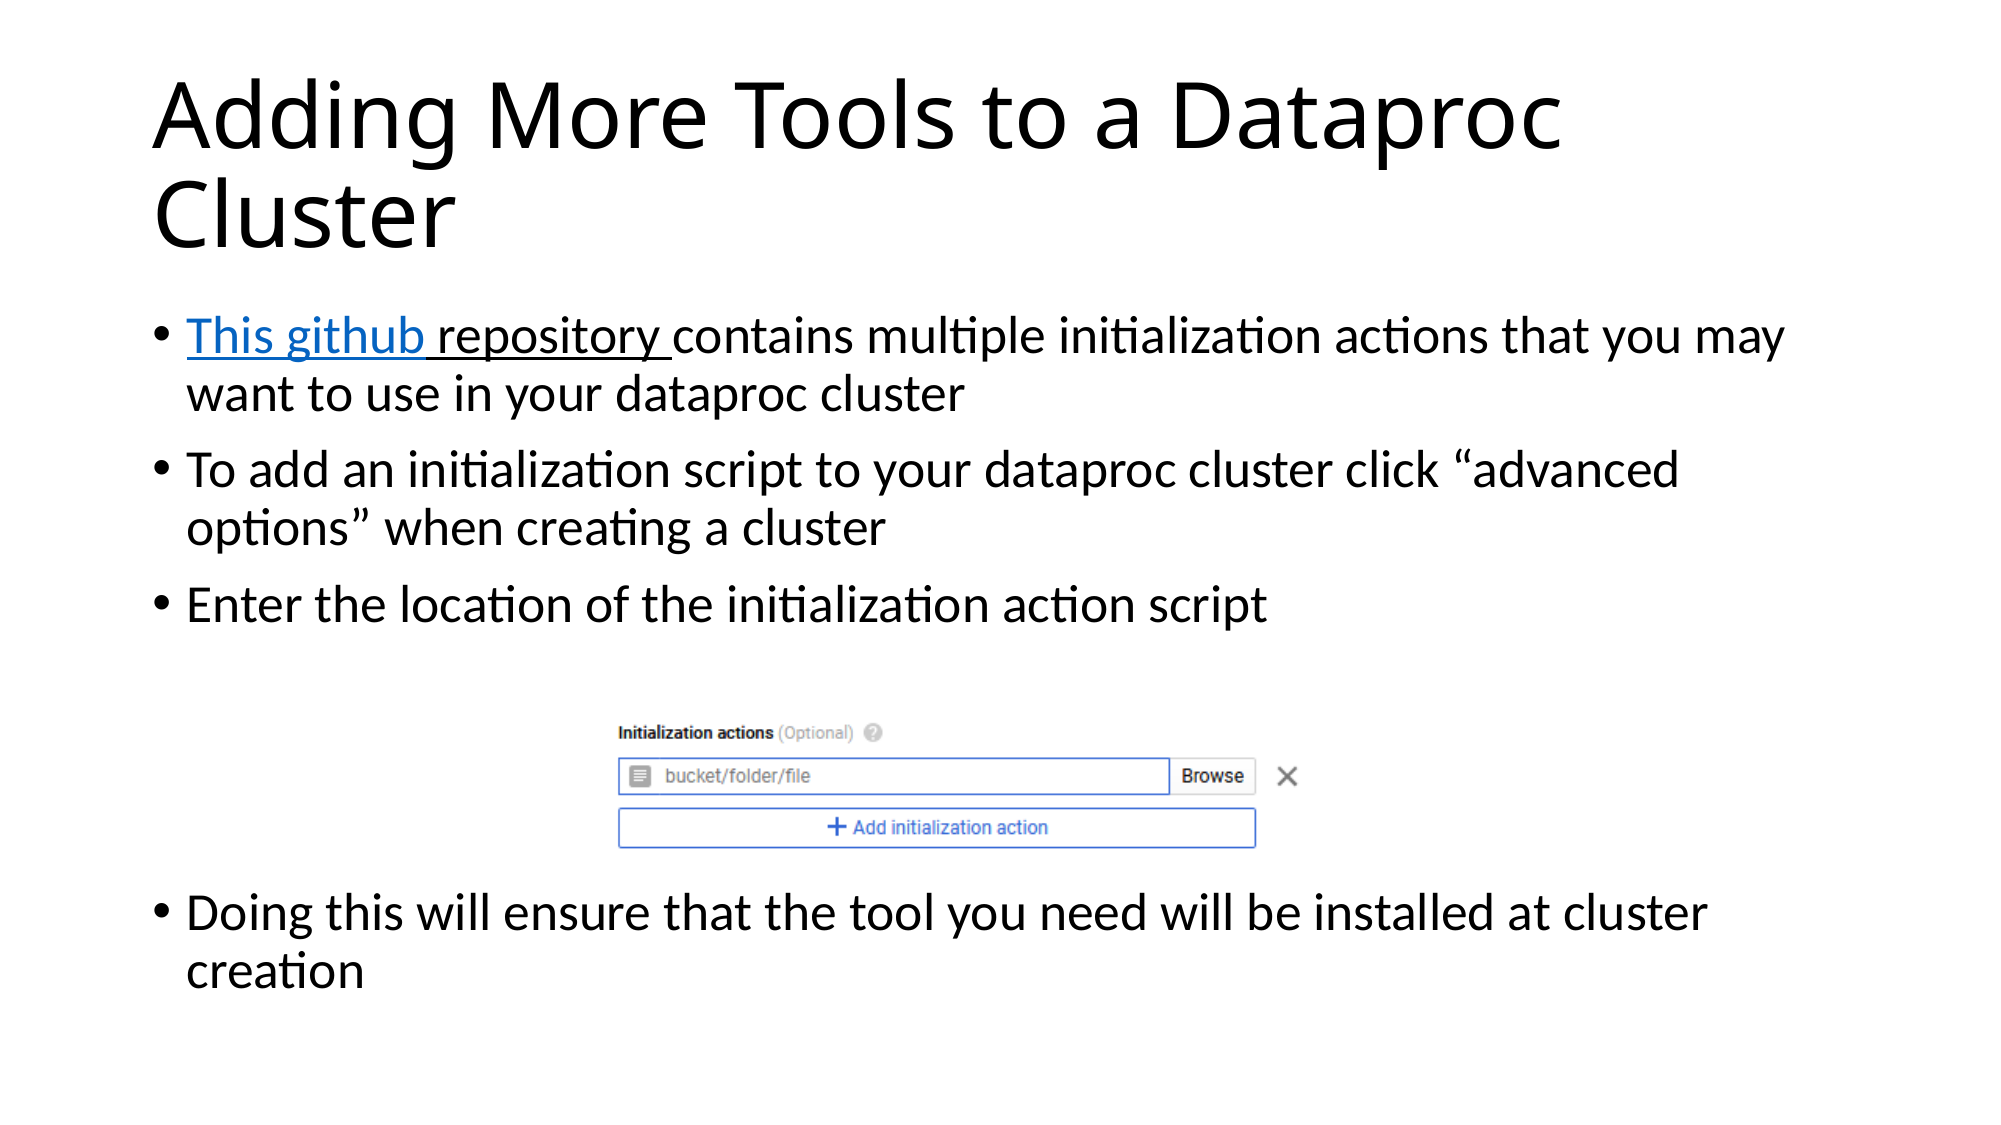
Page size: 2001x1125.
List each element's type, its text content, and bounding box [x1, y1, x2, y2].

picture [606, 703, 1394, 858]
title Adding More Tools to a Dataproc Cluster [137, 59, 1863, 278]
list This github repository contains multiple initialization actions that you may want to use in your dataproc cluster To add an initialization script to your dataproc cluster click “advanced options” when creating a cluster Enter the location of the initialization action script Doing this will ensure that the tool you need will be installed at cluster creation [137, 299, 1863, 1014]
